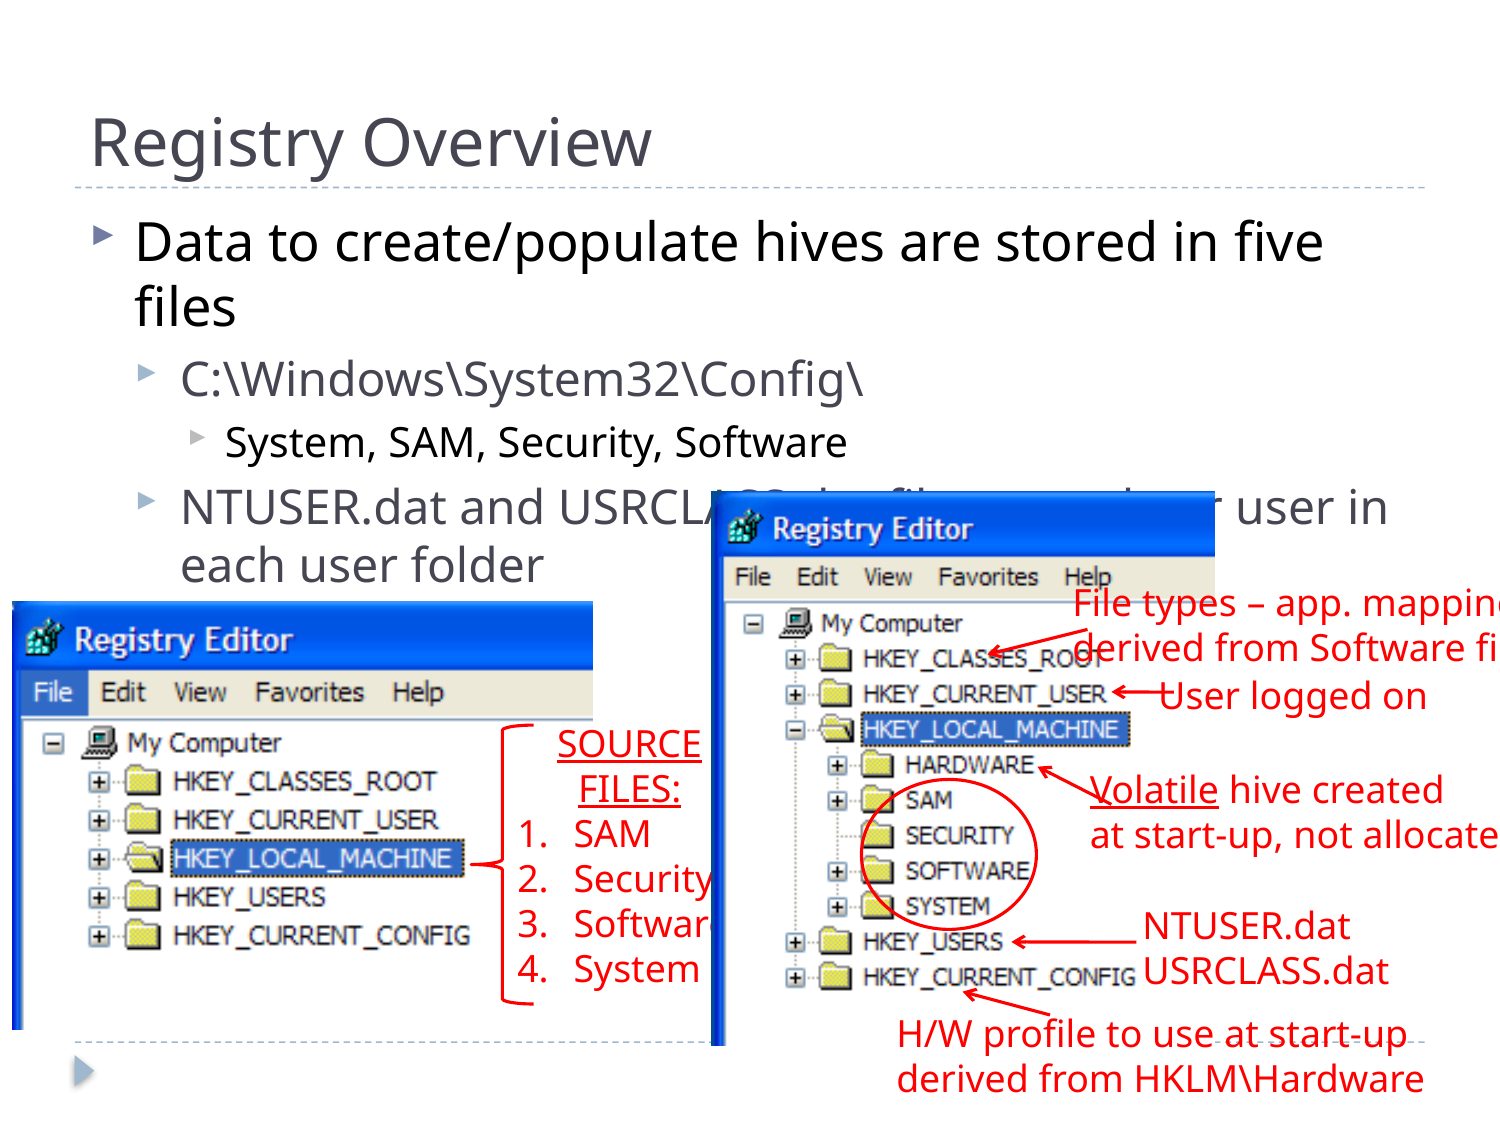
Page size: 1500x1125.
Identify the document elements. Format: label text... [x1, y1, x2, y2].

title Registry Overview [75, 24, 1425, 188]
list Data to create/populate hives are stored in five files C:\Windows\System32\Config\ System, SAM, Security, Software NTUSER.dat and USRCLASS.dat files stored per user in each user folder [75, 200, 1425, 491]
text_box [12, 491, 1500, 1109]
